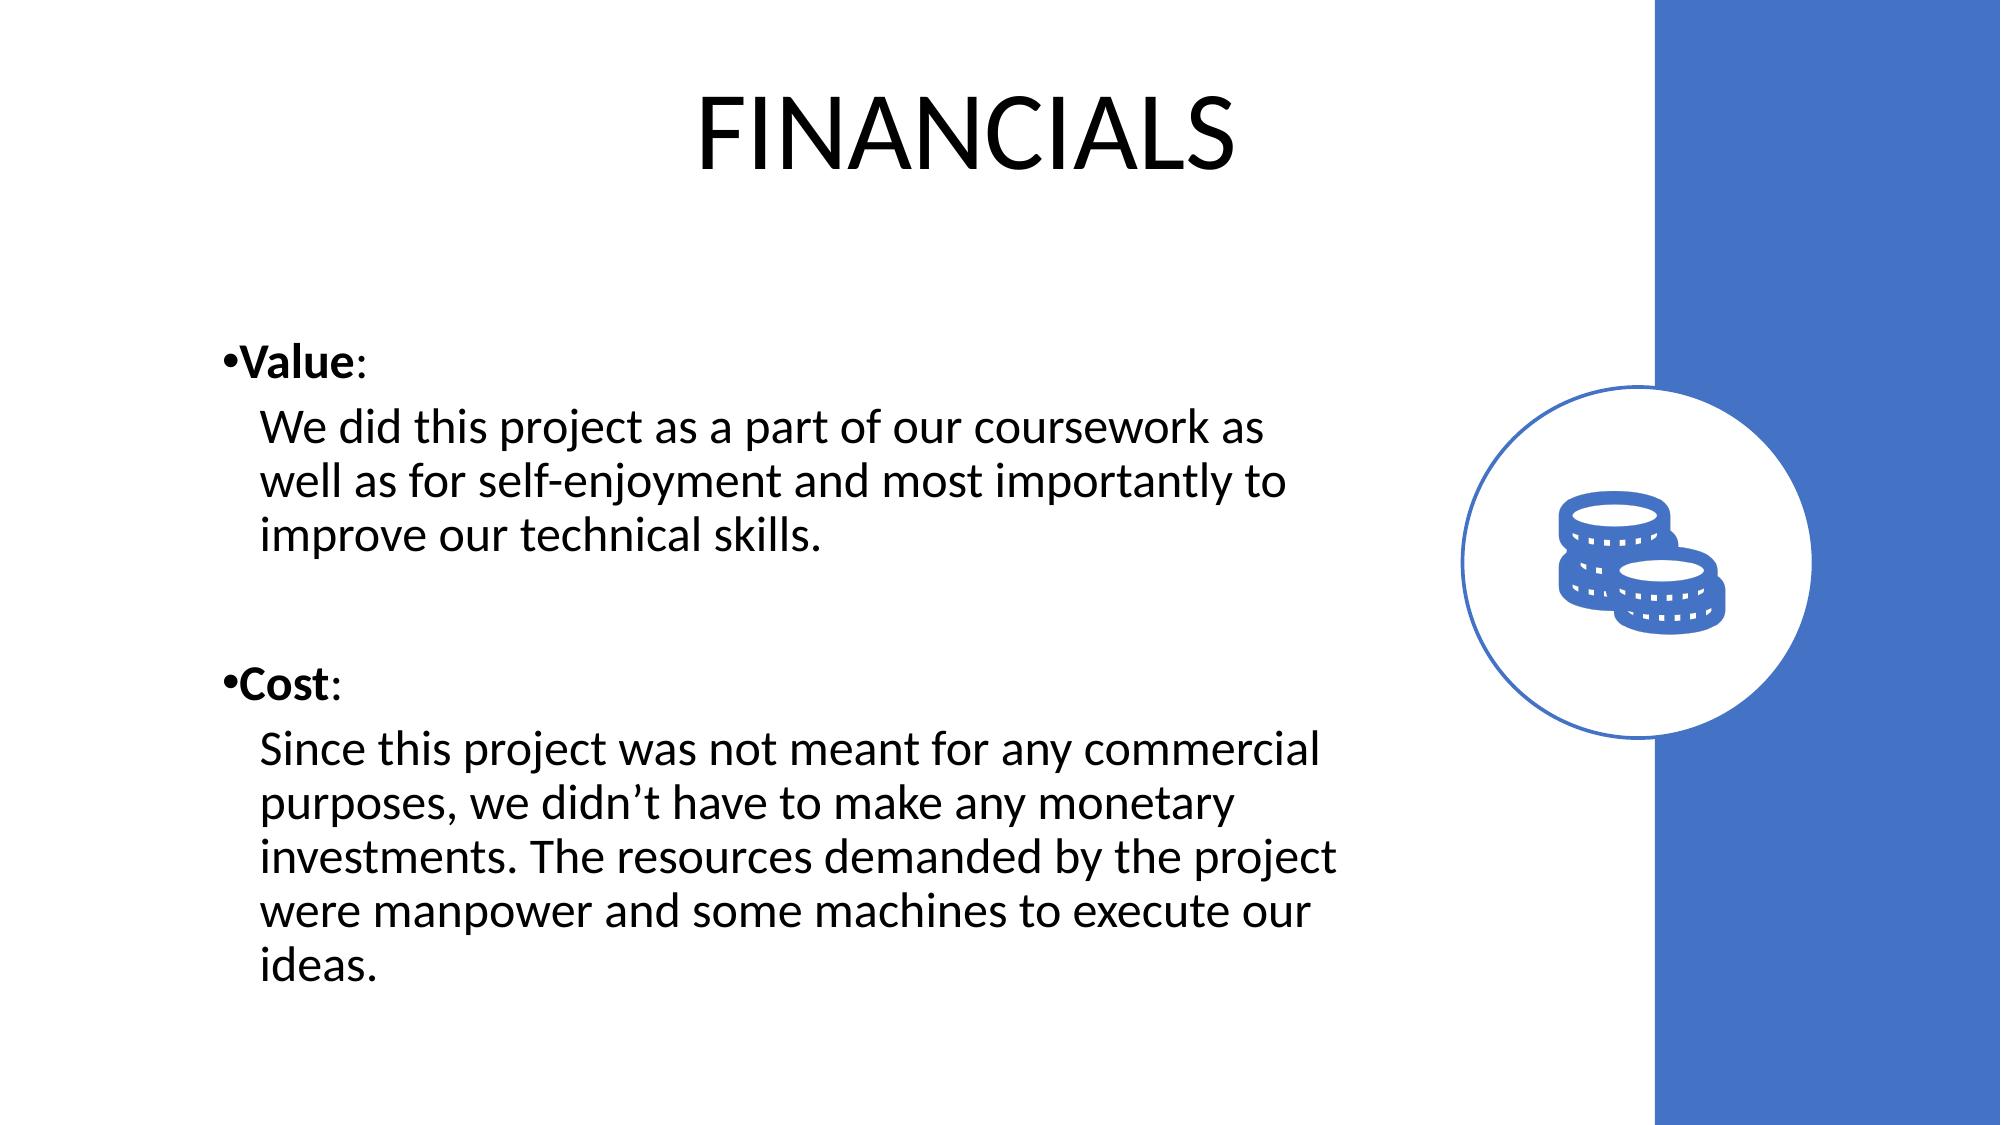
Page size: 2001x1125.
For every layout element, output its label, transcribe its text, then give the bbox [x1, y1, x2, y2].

subtitle Value: We did this project as a part of our coursework as well as for self-enjoyment and most importantly to improve our technical skills. Cost: Since this project was not meant for any commercial purposes, we didn’t have to make any monetary investments. The resources demanded by the project were manpower and some machines to execute our ideas. [207, 328, 1367, 1055]
text_box [1461, 385, 1815, 740]
picture [1544, 468, 1732, 657]
text_box [1654, 0, 2000, 1125]
title FINANCIALS [26, 24, 1654, 243]
